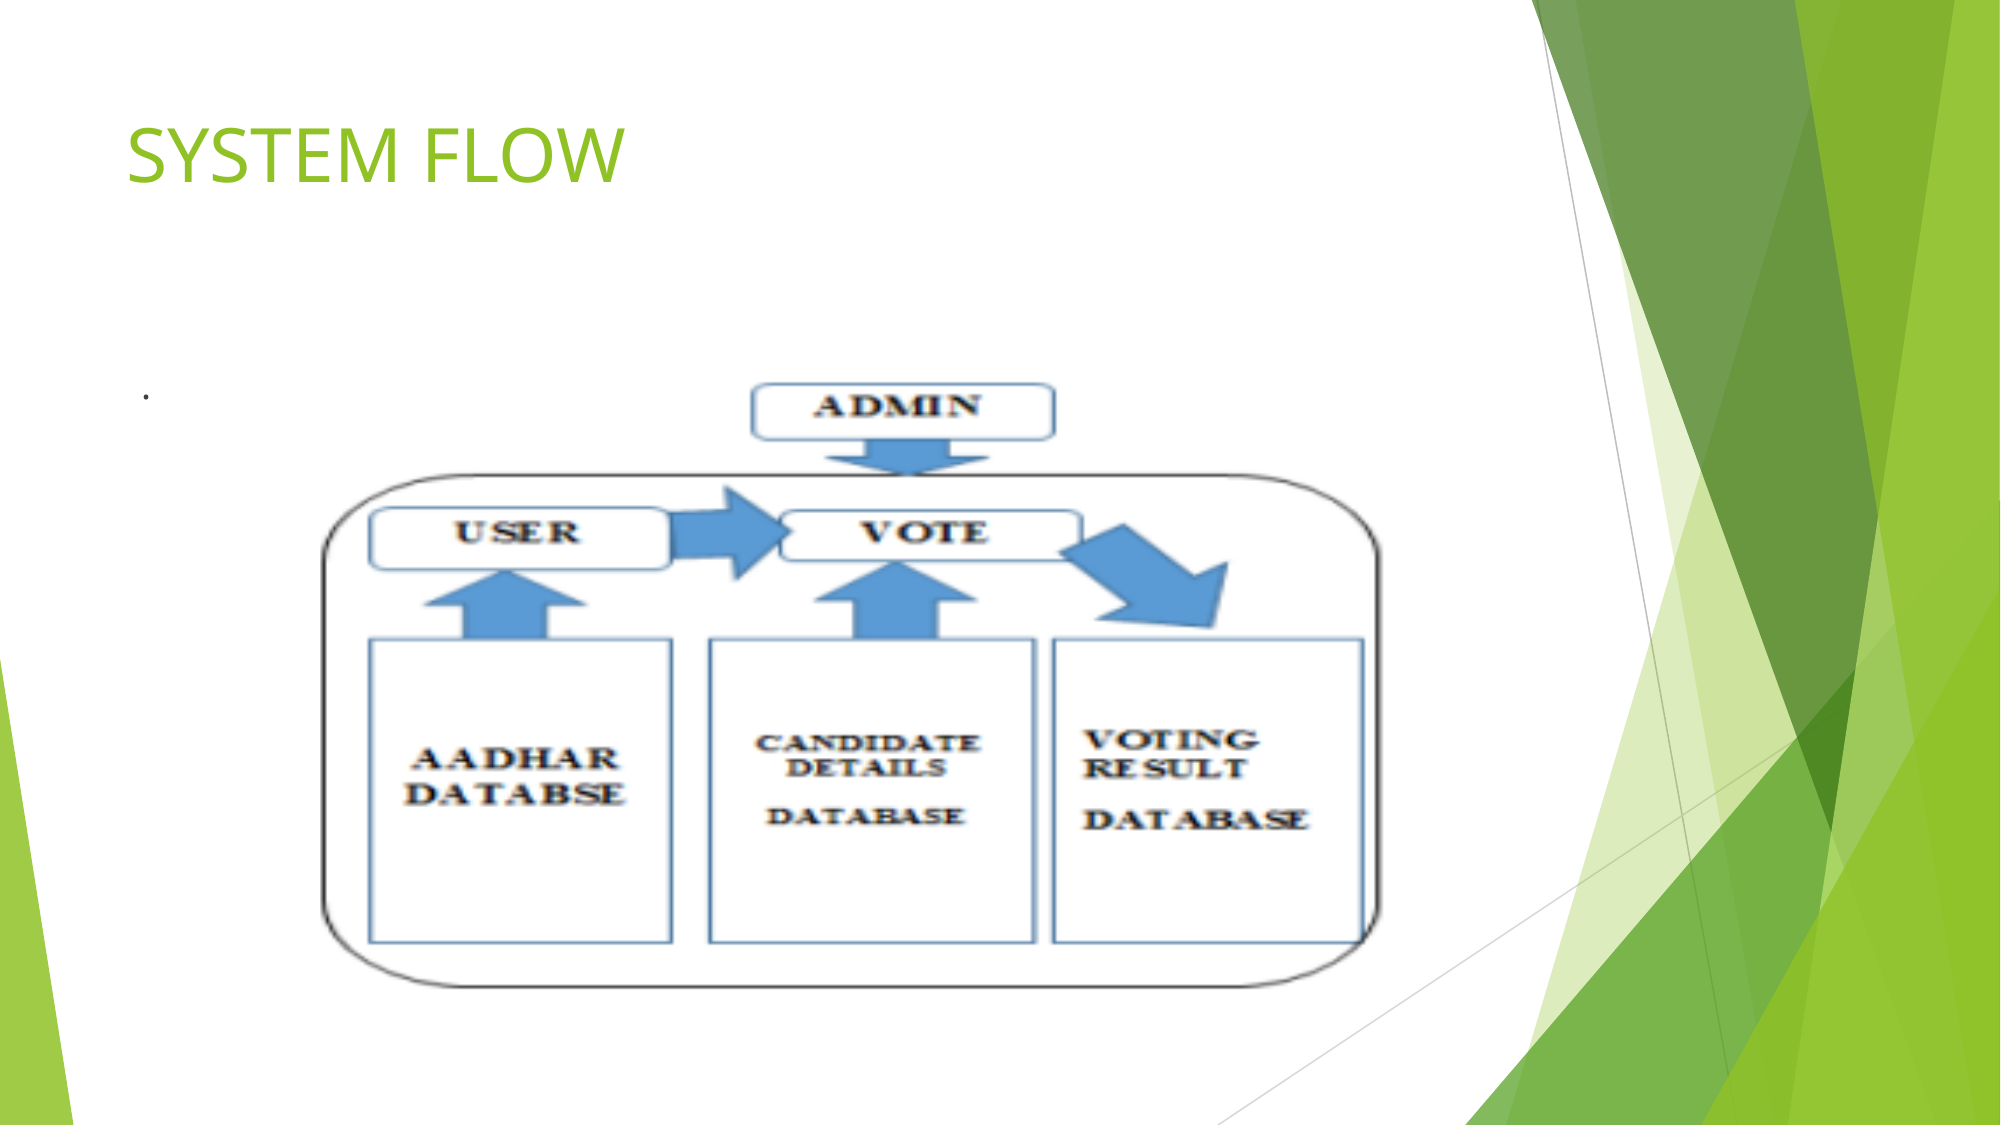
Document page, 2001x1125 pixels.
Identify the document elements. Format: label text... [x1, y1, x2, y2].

picture [320, 366, 1388, 1004]
list . [111, 354, 1522, 992]
title SYSTEM FLOW [111, 99, 1522, 317]
